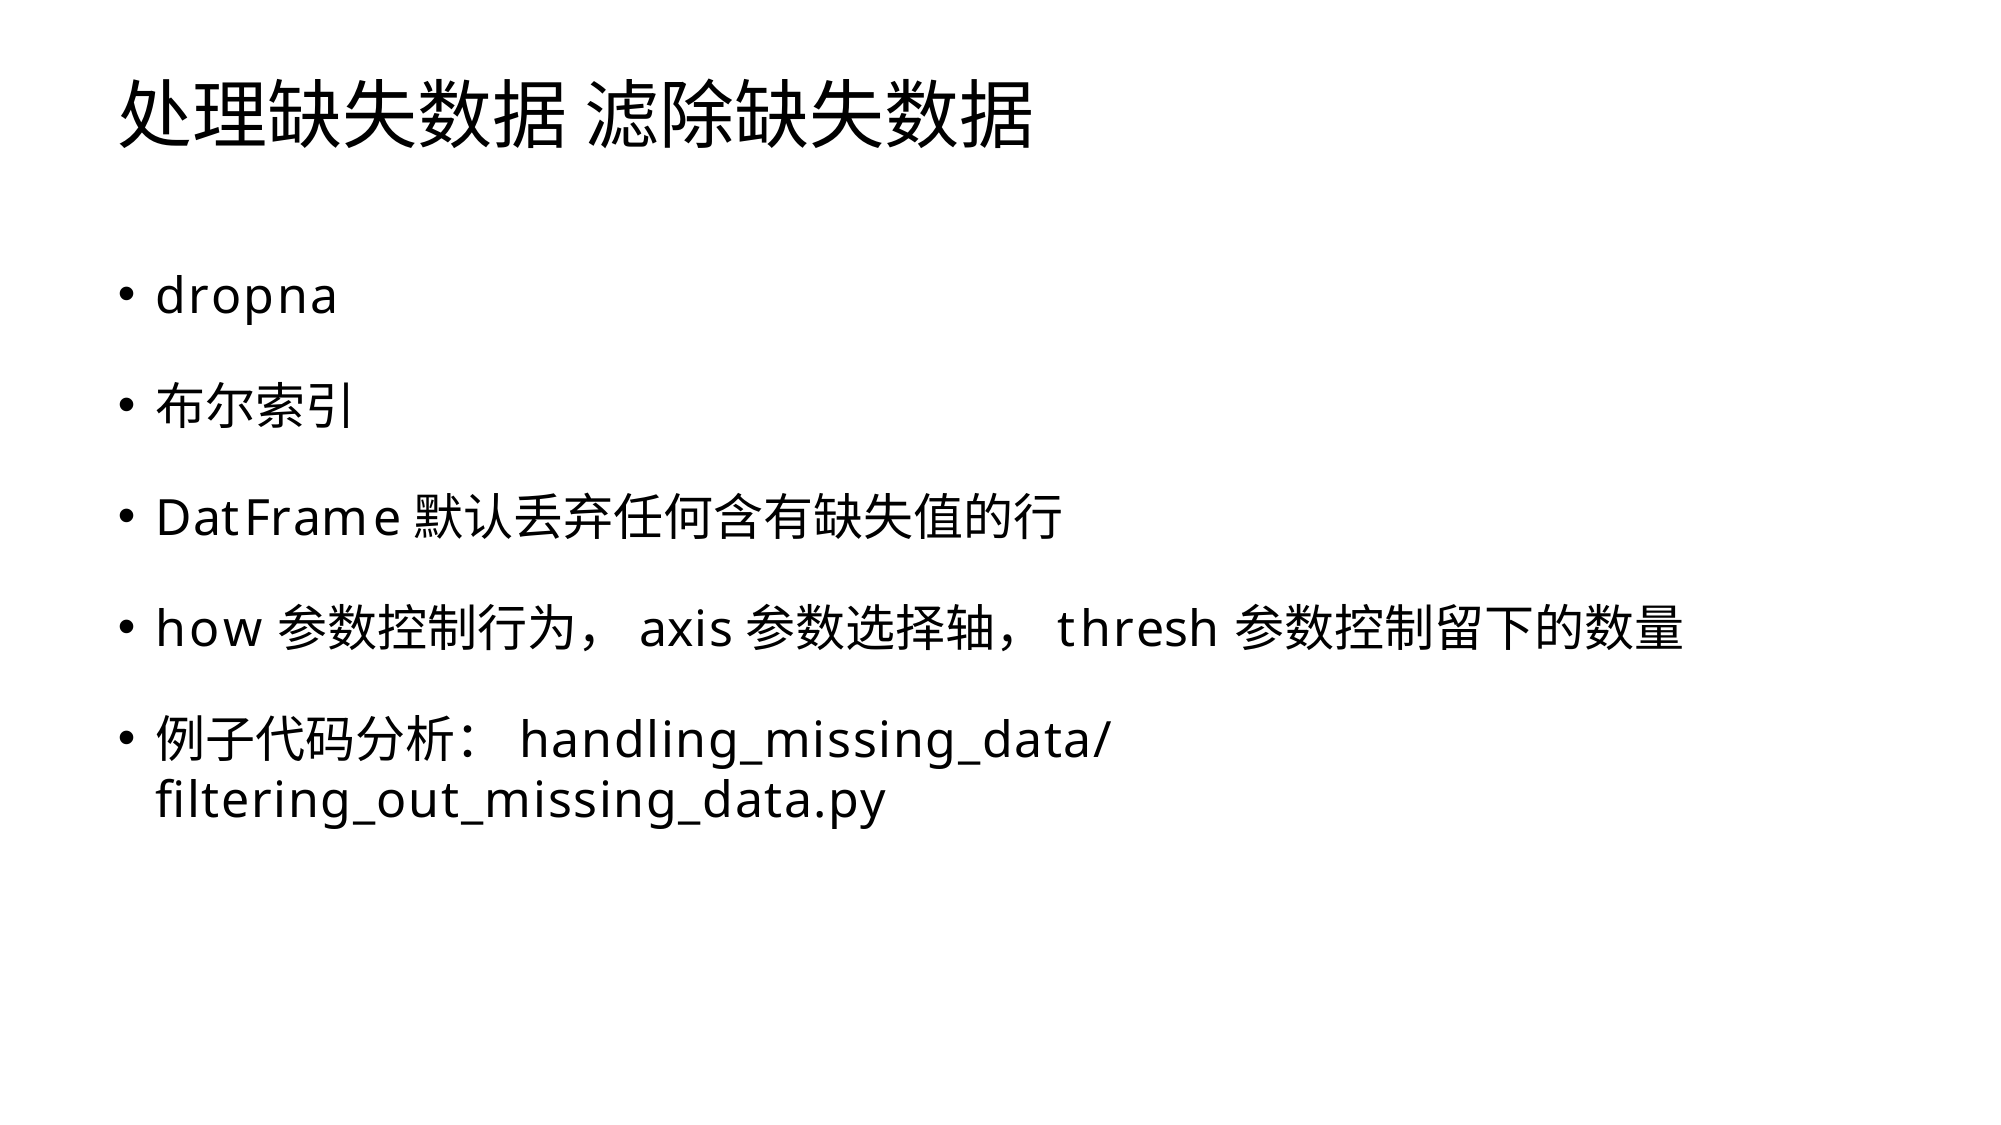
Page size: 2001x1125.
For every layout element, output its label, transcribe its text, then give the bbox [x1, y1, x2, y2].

text_box dropna 布尔索引 DatFrame默认丢弃任何含有缺失值的行 how参数控制行为，axis参数选择轴，thresh参数控制留下的数量 例子代码分析：handling_missing_data/filtering_out_missing_data.py [115, 261, 1767, 827]
title 处理缺失数据 滤除缺失数据 [115, 65, 1043, 256]
